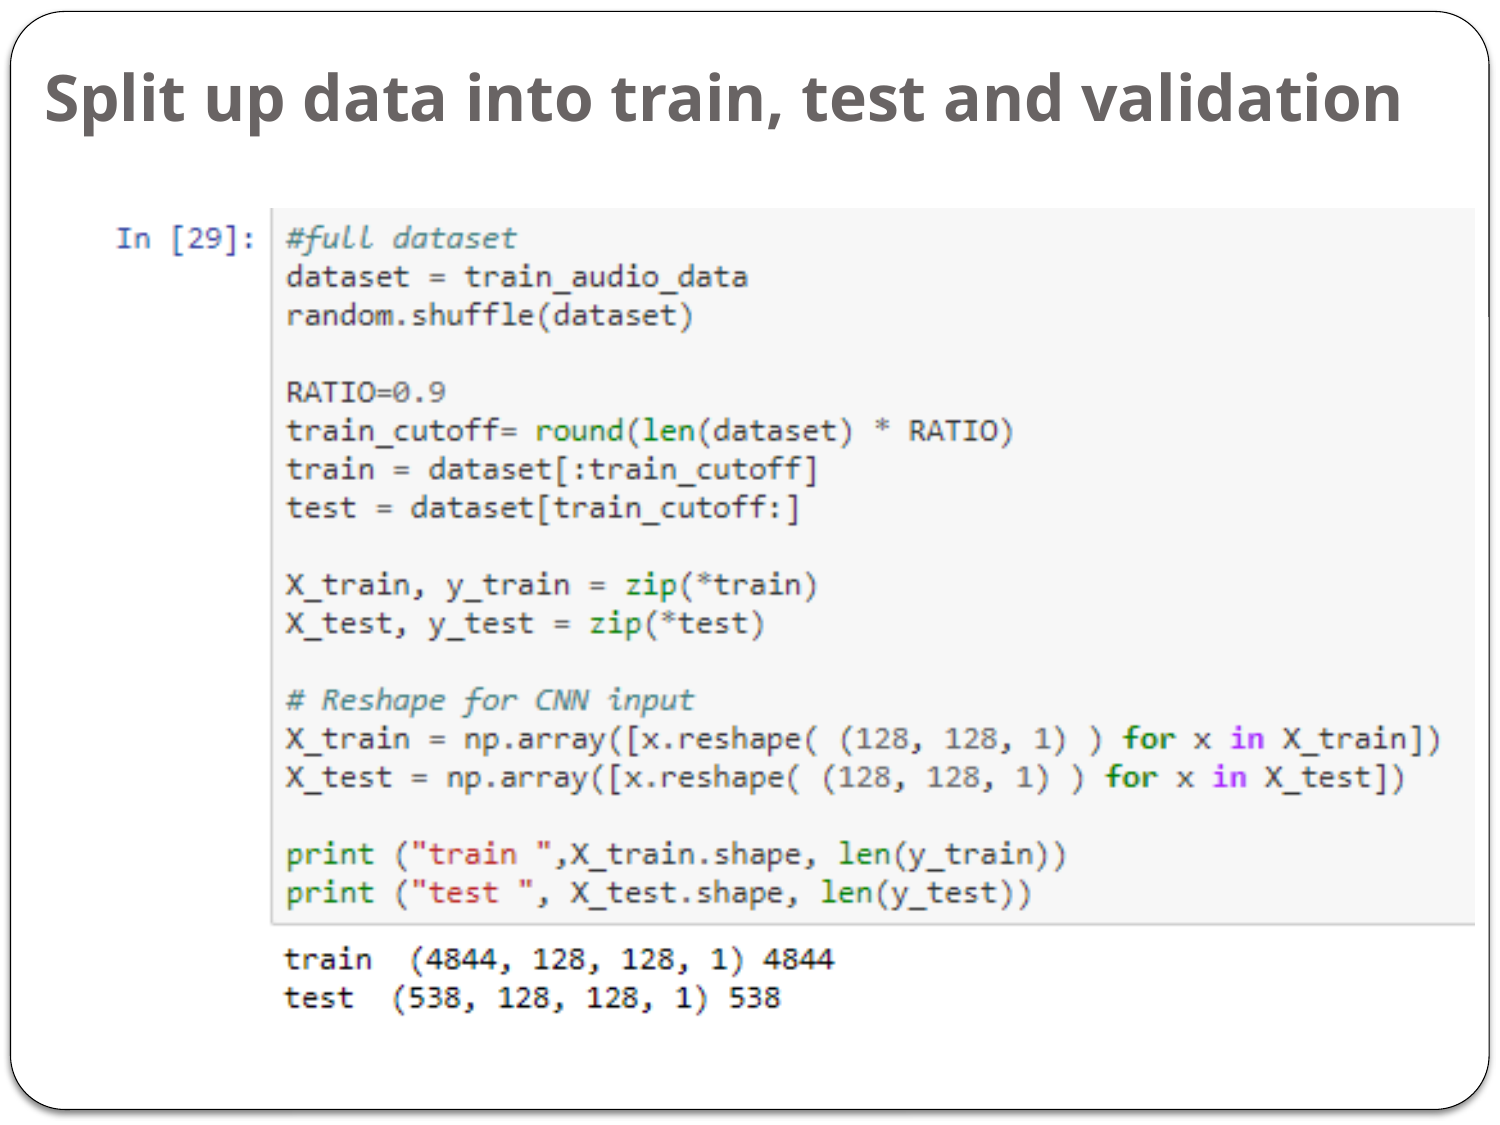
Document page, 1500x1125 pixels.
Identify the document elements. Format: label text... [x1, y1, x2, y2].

title Split up data into train, test and validation [29, 45, 1425, 149]
picture [76, 207, 1475, 1047]
